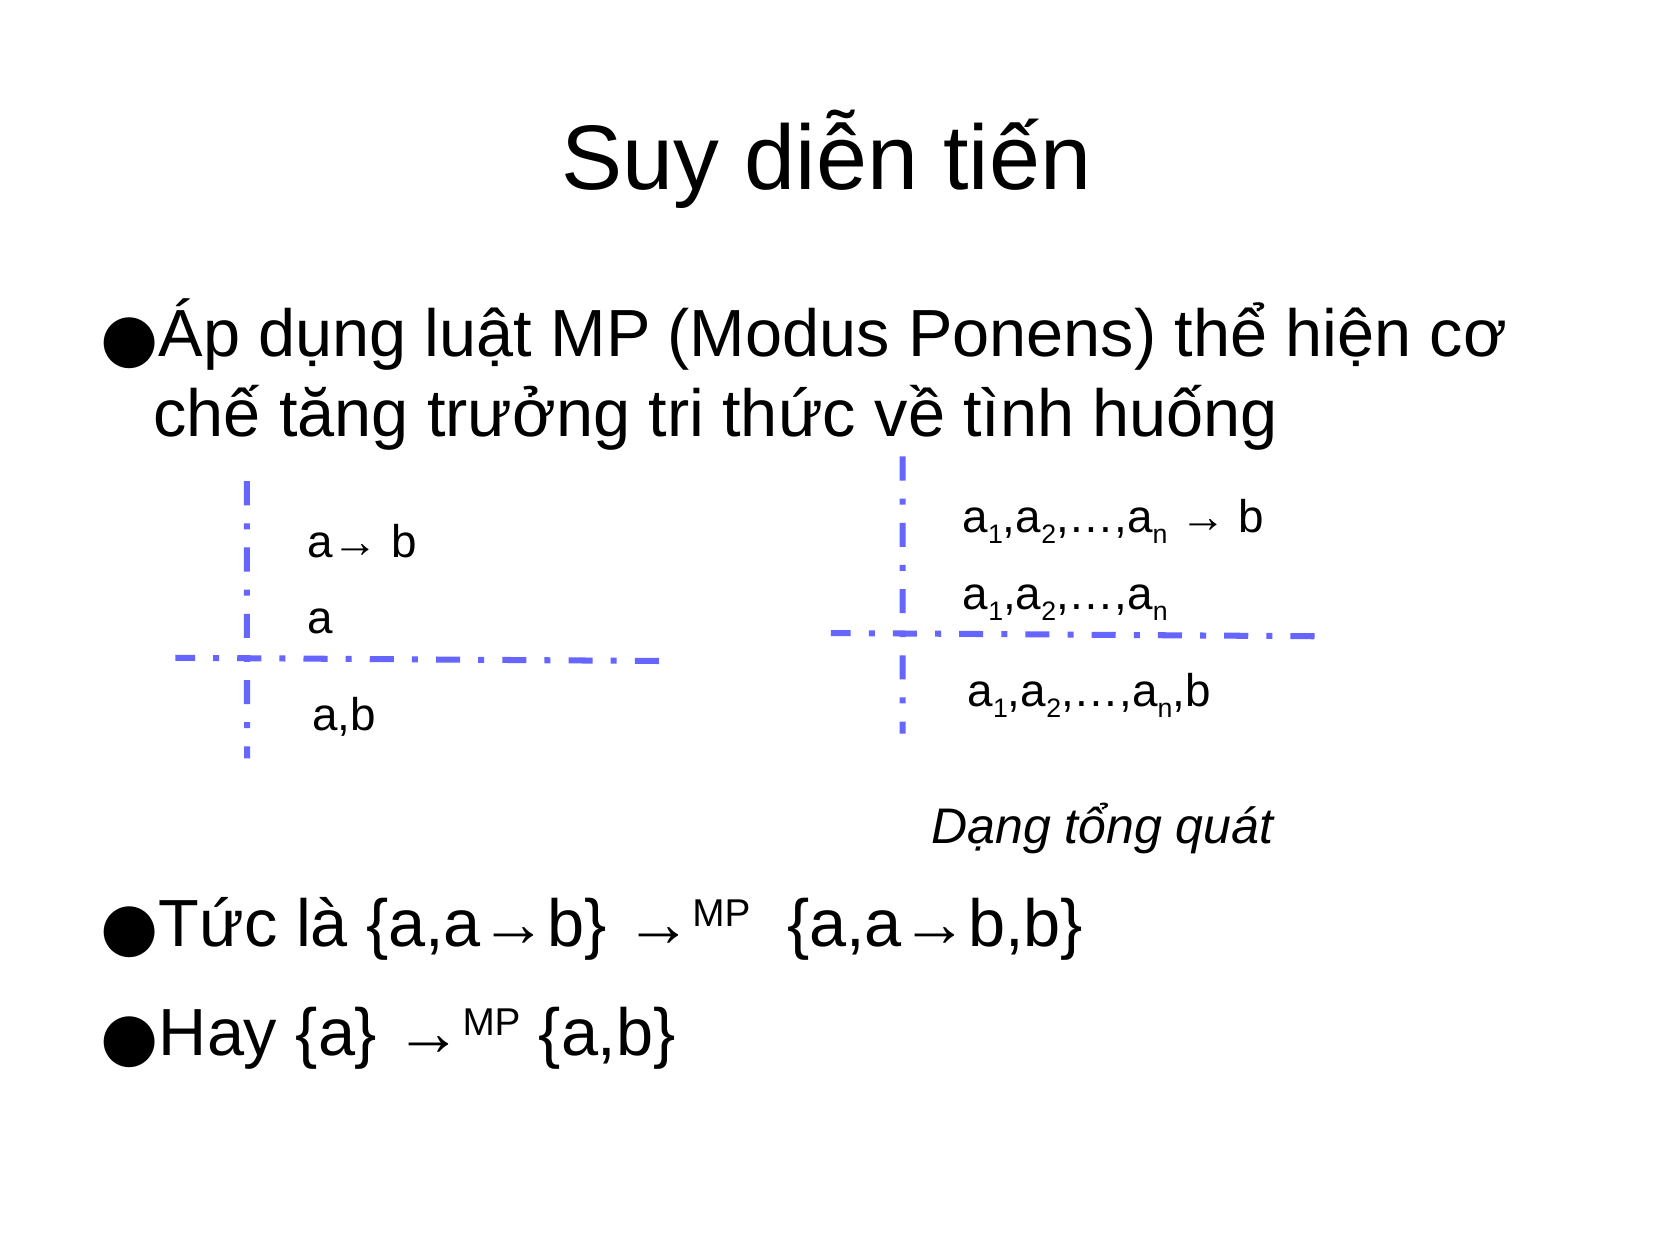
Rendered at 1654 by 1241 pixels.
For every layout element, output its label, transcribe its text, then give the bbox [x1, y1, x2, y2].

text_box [175, 480, 721, 759]
text_box Áp dụng luật MP (Modus Ponens) thể hiện cơ chế tăng trưởng tri thức về tình huống Tức là {a,a→b} →MP {a,a→b,b} Hay {a} →MP {a,b} [82, 290, 1571, 1117]
text_box Dạng tổng quát [849, 786, 1356, 858]
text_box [830, 456, 1377, 734]
text_box Suy diễn tiến [82, 49, 1571, 257]
